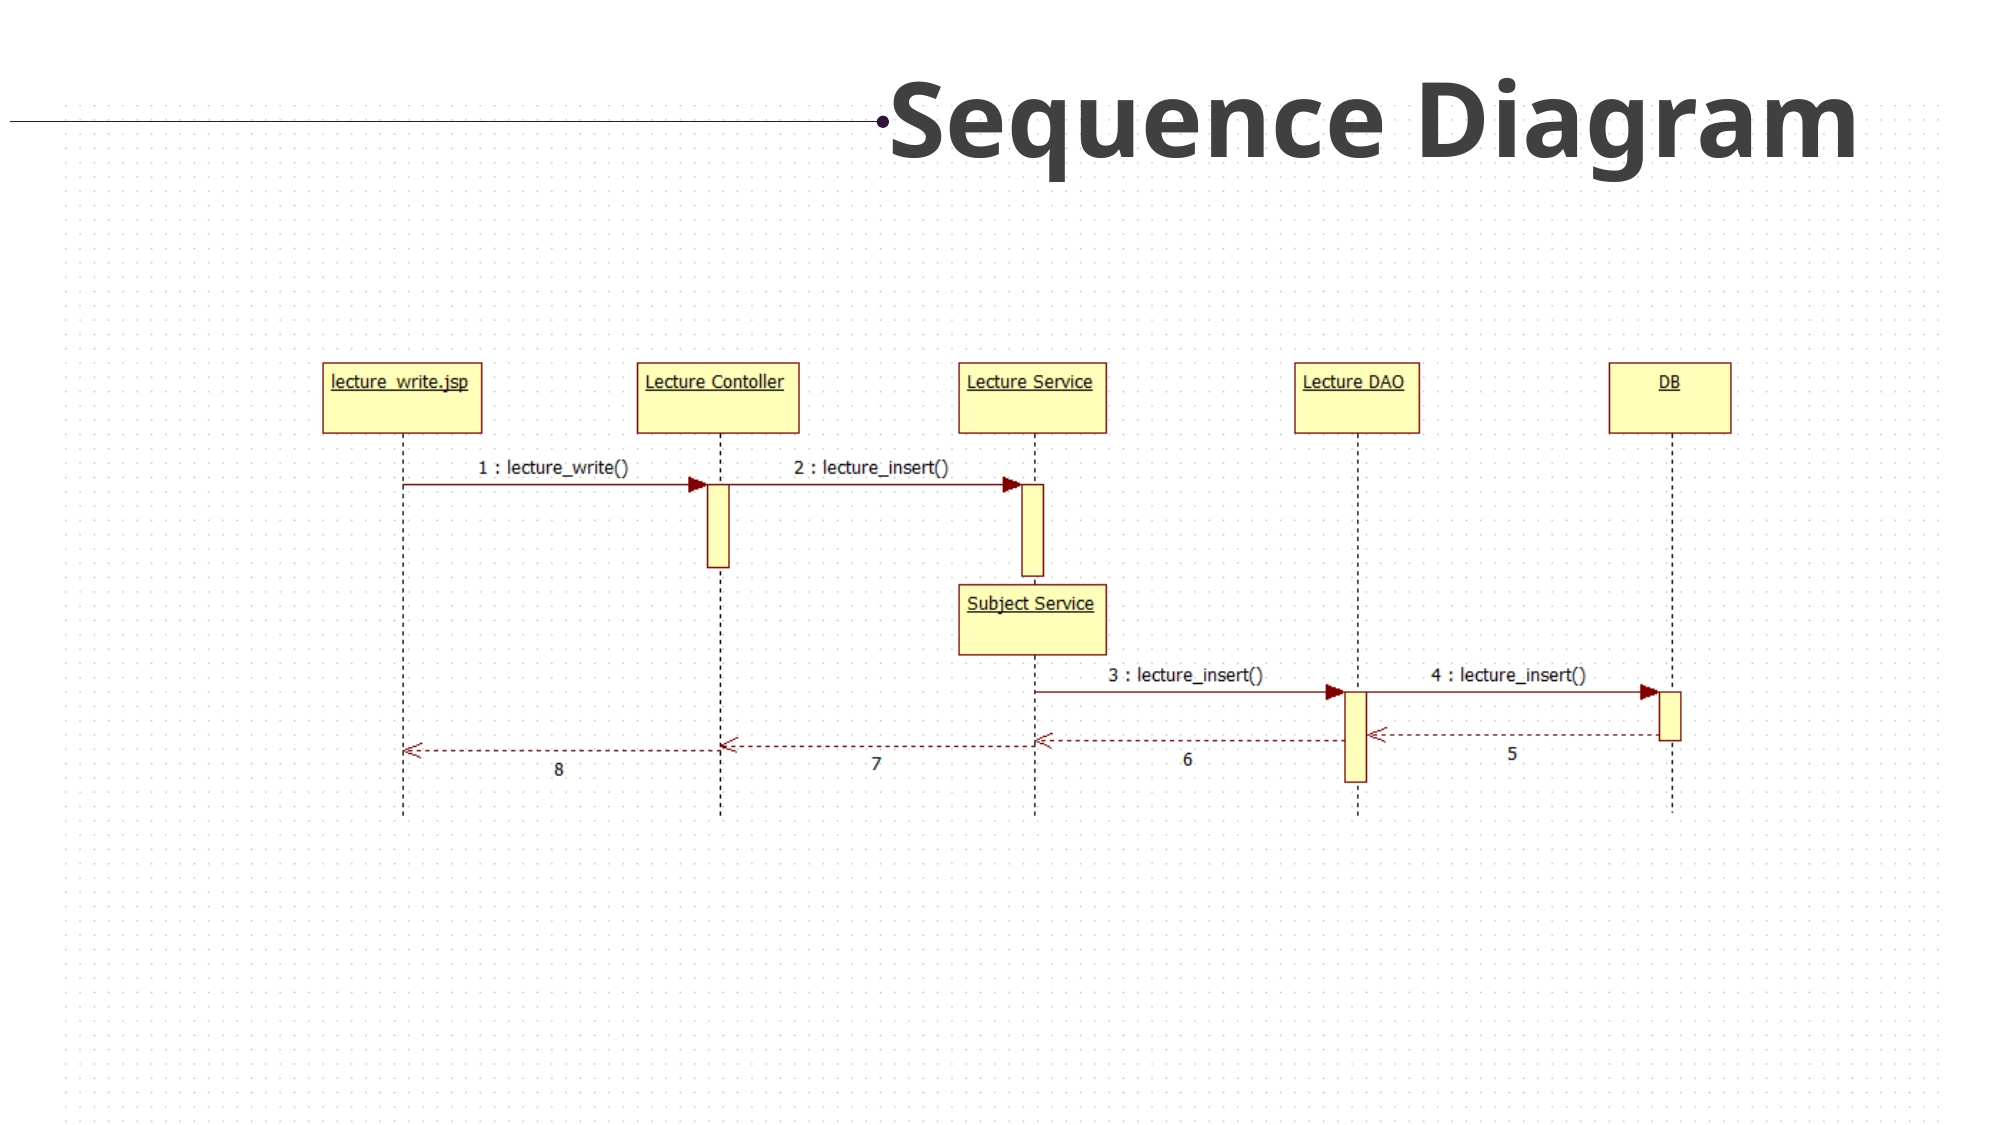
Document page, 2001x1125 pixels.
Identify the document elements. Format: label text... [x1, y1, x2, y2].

text_box Sequence Diagram [137, 53, 1863, 105]
picture [52, 105, 1948, 1125]
